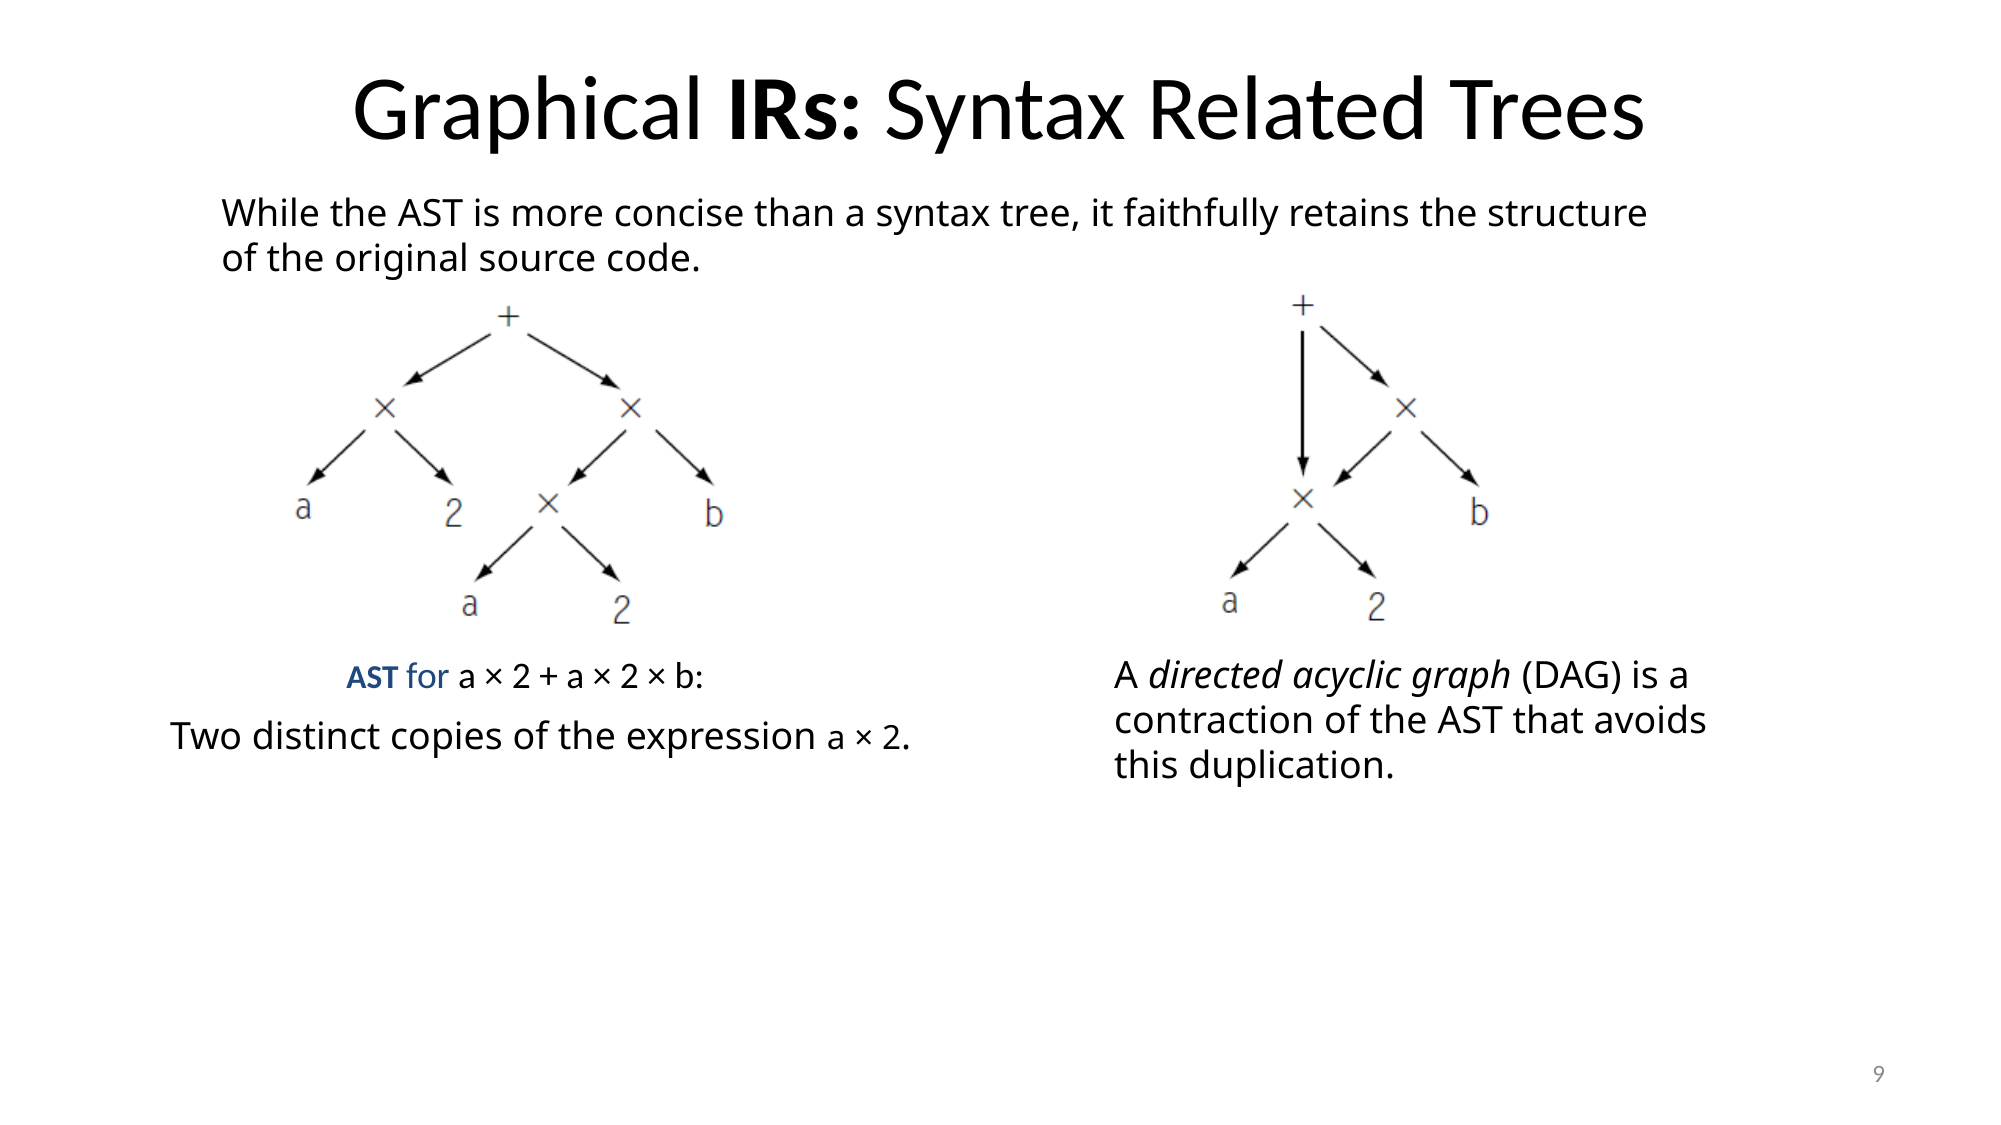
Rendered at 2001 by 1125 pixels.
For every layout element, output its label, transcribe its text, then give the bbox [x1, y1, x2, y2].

picture [1214, 289, 1508, 628]
picture [287, 285, 764, 628]
text_box While the AST is more concise than a syntax tree, it faithfully retains the structure of the original source code. [206, 181, 1708, 287]
text_box A directed acyclic graph (DAG) is a contraction of the AST that avoids this duplication. [1099, 643, 1767, 794]
text_box Two distinct copies of the expression a × 2. [155, 704, 936, 765]
slide_number 9 [1433, 1042, 1900, 1103]
title Graphical IRs: Syntax Related Trees [324, 21, 1675, 181]
text_box AST for a × 2 + a × 2 × b: [314, 643, 737, 704]
